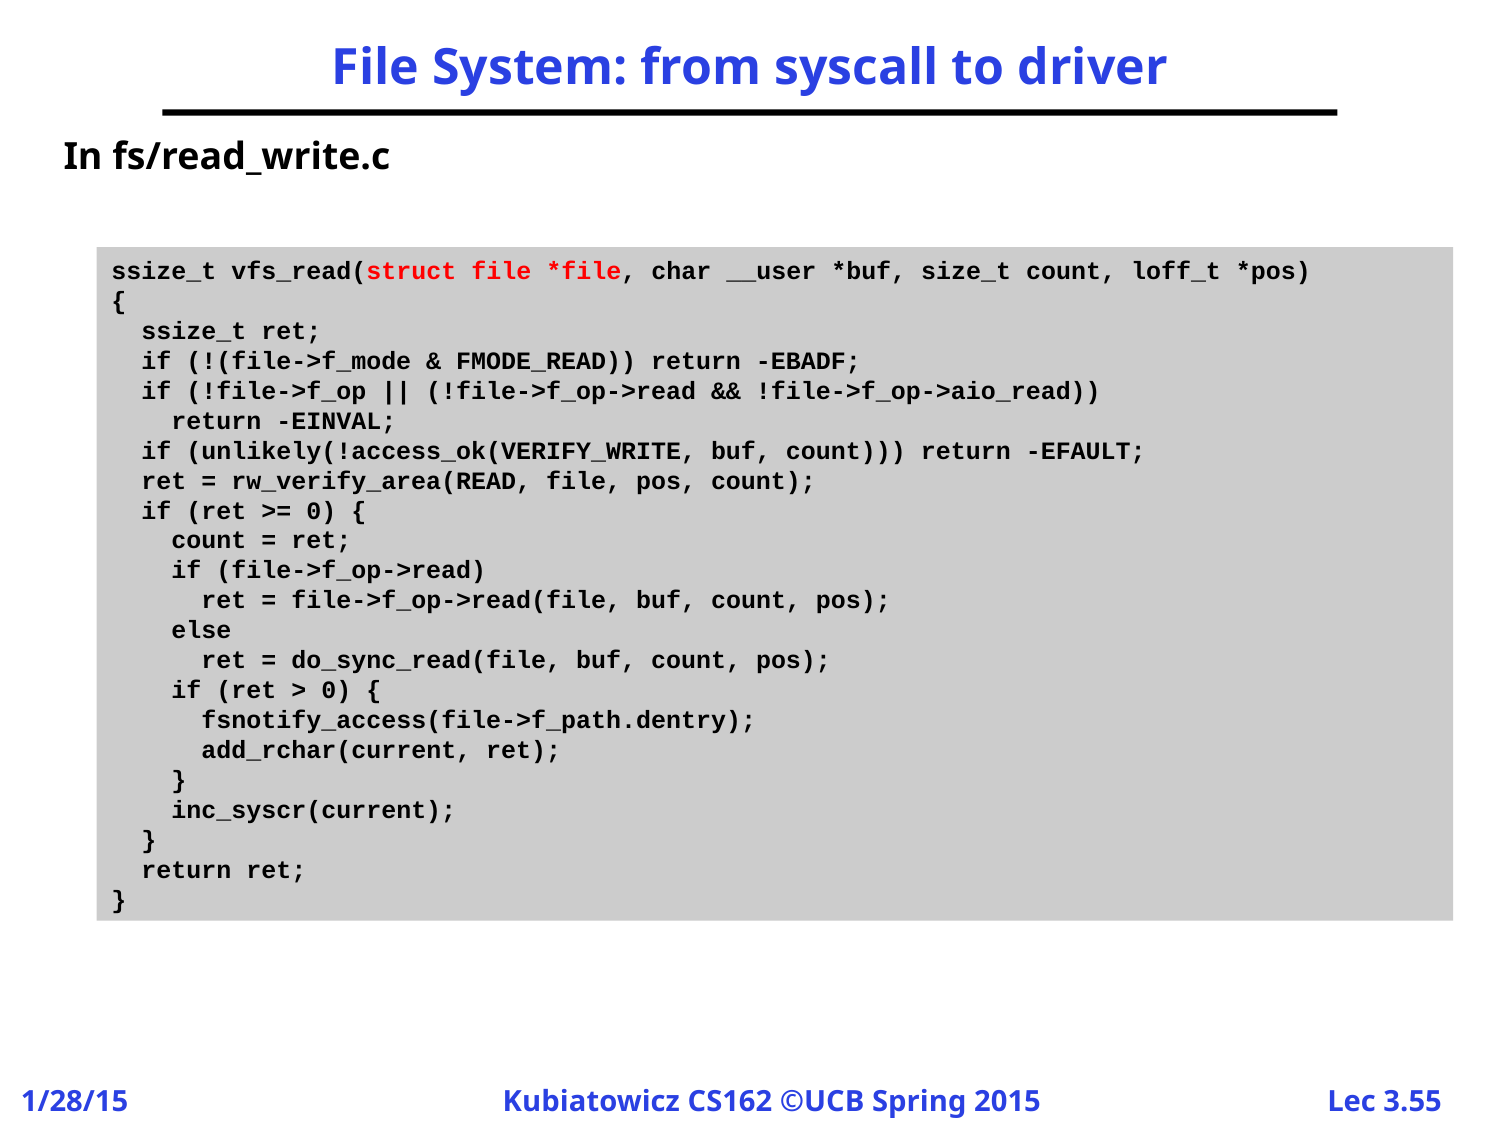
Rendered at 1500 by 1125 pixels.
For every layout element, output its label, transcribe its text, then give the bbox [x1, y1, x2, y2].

text_box ssize_t vfs_read(struct file *file, char __user *buf, size_t count, loff_t *pos) { ssize_t ret; if (!(file->f_mode & FMODE_READ)) return -EBADF; if (!file->f_op || (!file->f_op->read && !file->f_op->aio_read)) return -EINVAL; if (unlikely(!access_ok(VERIFY_WRITE, buf, count))) return -EFAULT; ret = rw_verify_area(READ, file, pos, count); if (ret >= 0) { count = ret; if (file->f_op->read) ret = file->f_op->read(file, buf, count, pos); else ret = do_sync_read(file, buf, count, pos); if (ret > 0) { fsnotify_access(file->f_path.dentry); add_rchar(current, ret); } inc_syscr(current); } return ret; } [96, 247, 1454, 921]
title File System: from syscall to driver [162, 24, 1338, 113]
text_box In fs/read_write.c [48, 124, 406, 185]
